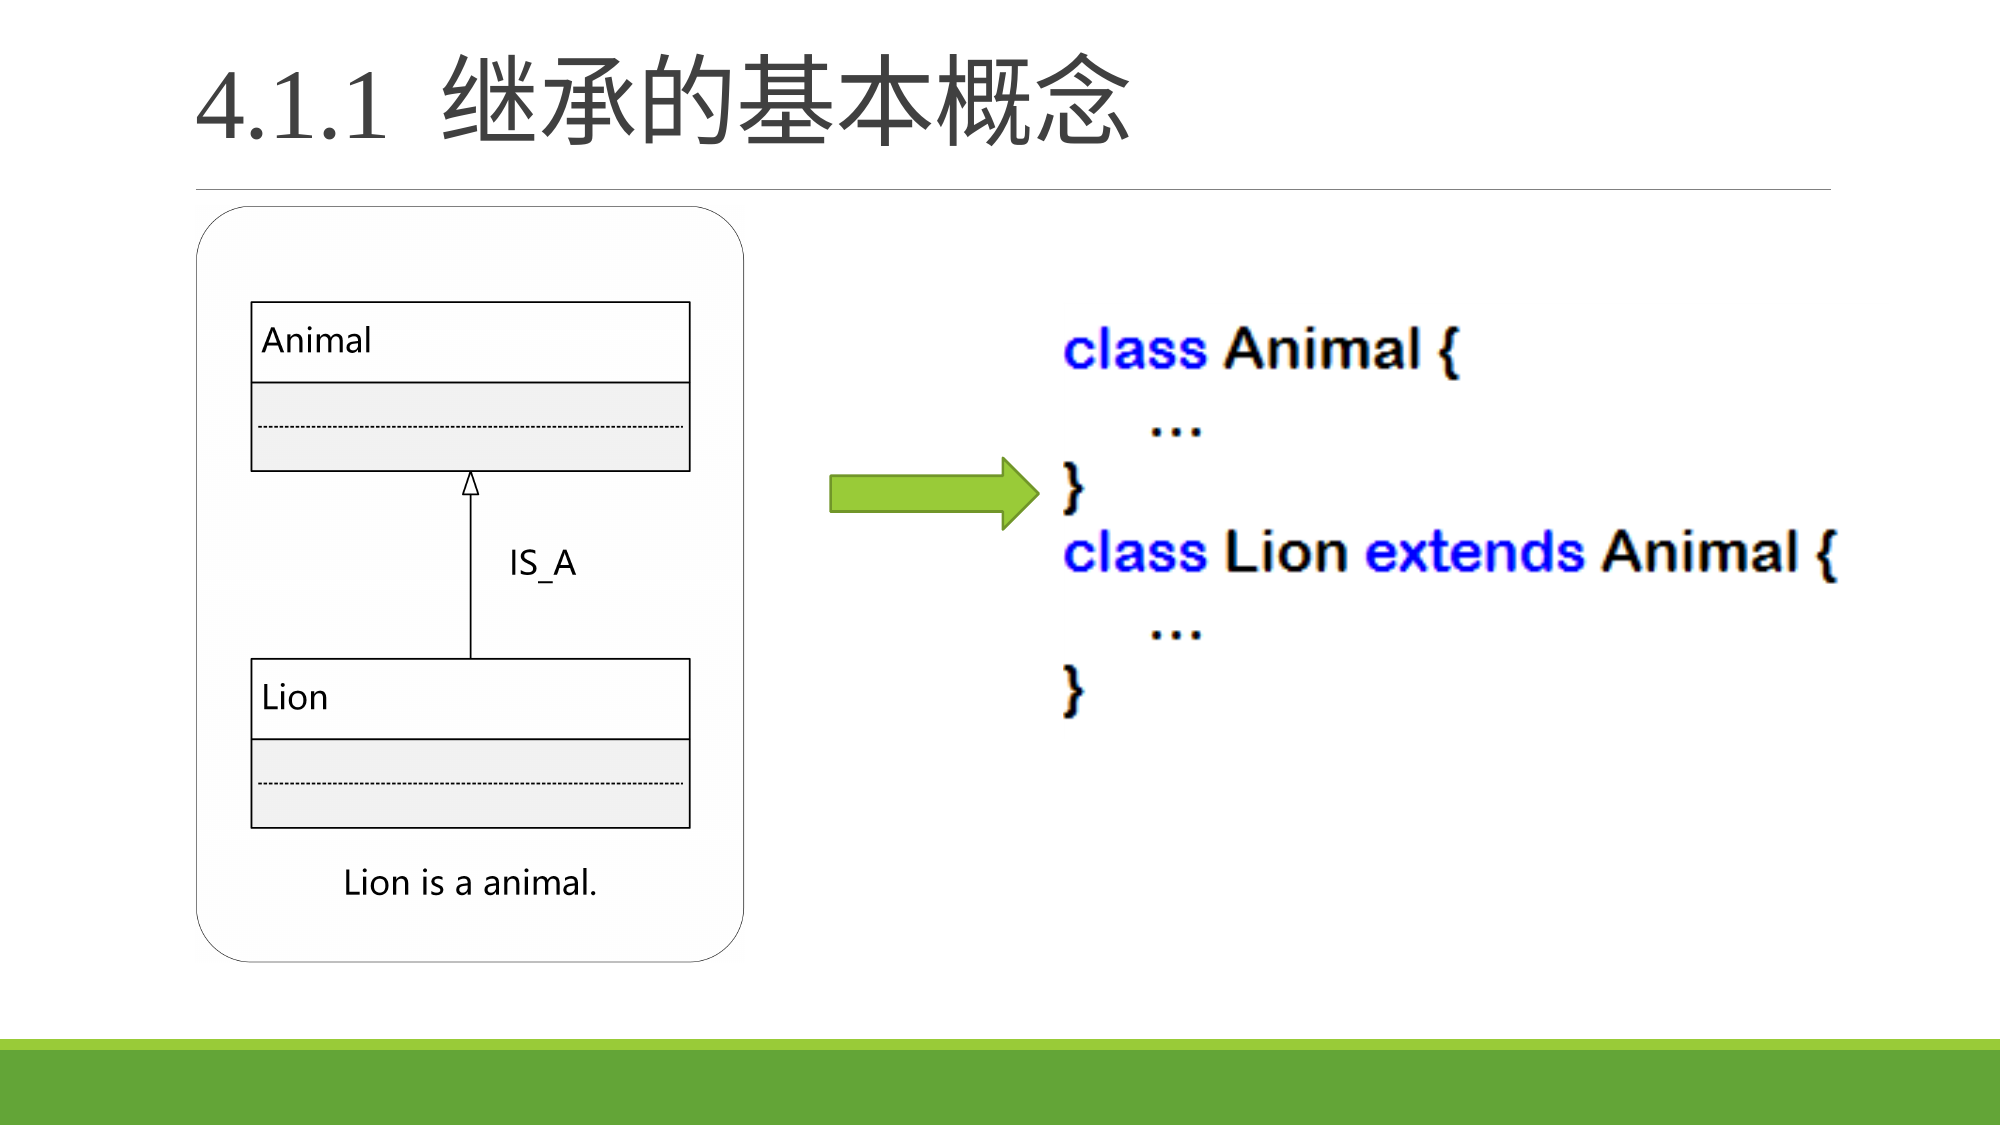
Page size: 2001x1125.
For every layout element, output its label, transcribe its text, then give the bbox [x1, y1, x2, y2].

picture [194, 205, 745, 964]
picture [1063, 302, 1890, 740]
text_box [829, 456, 1040, 531]
title 4.1.1 继承的基本概念 [180, 14, 1831, 167]
